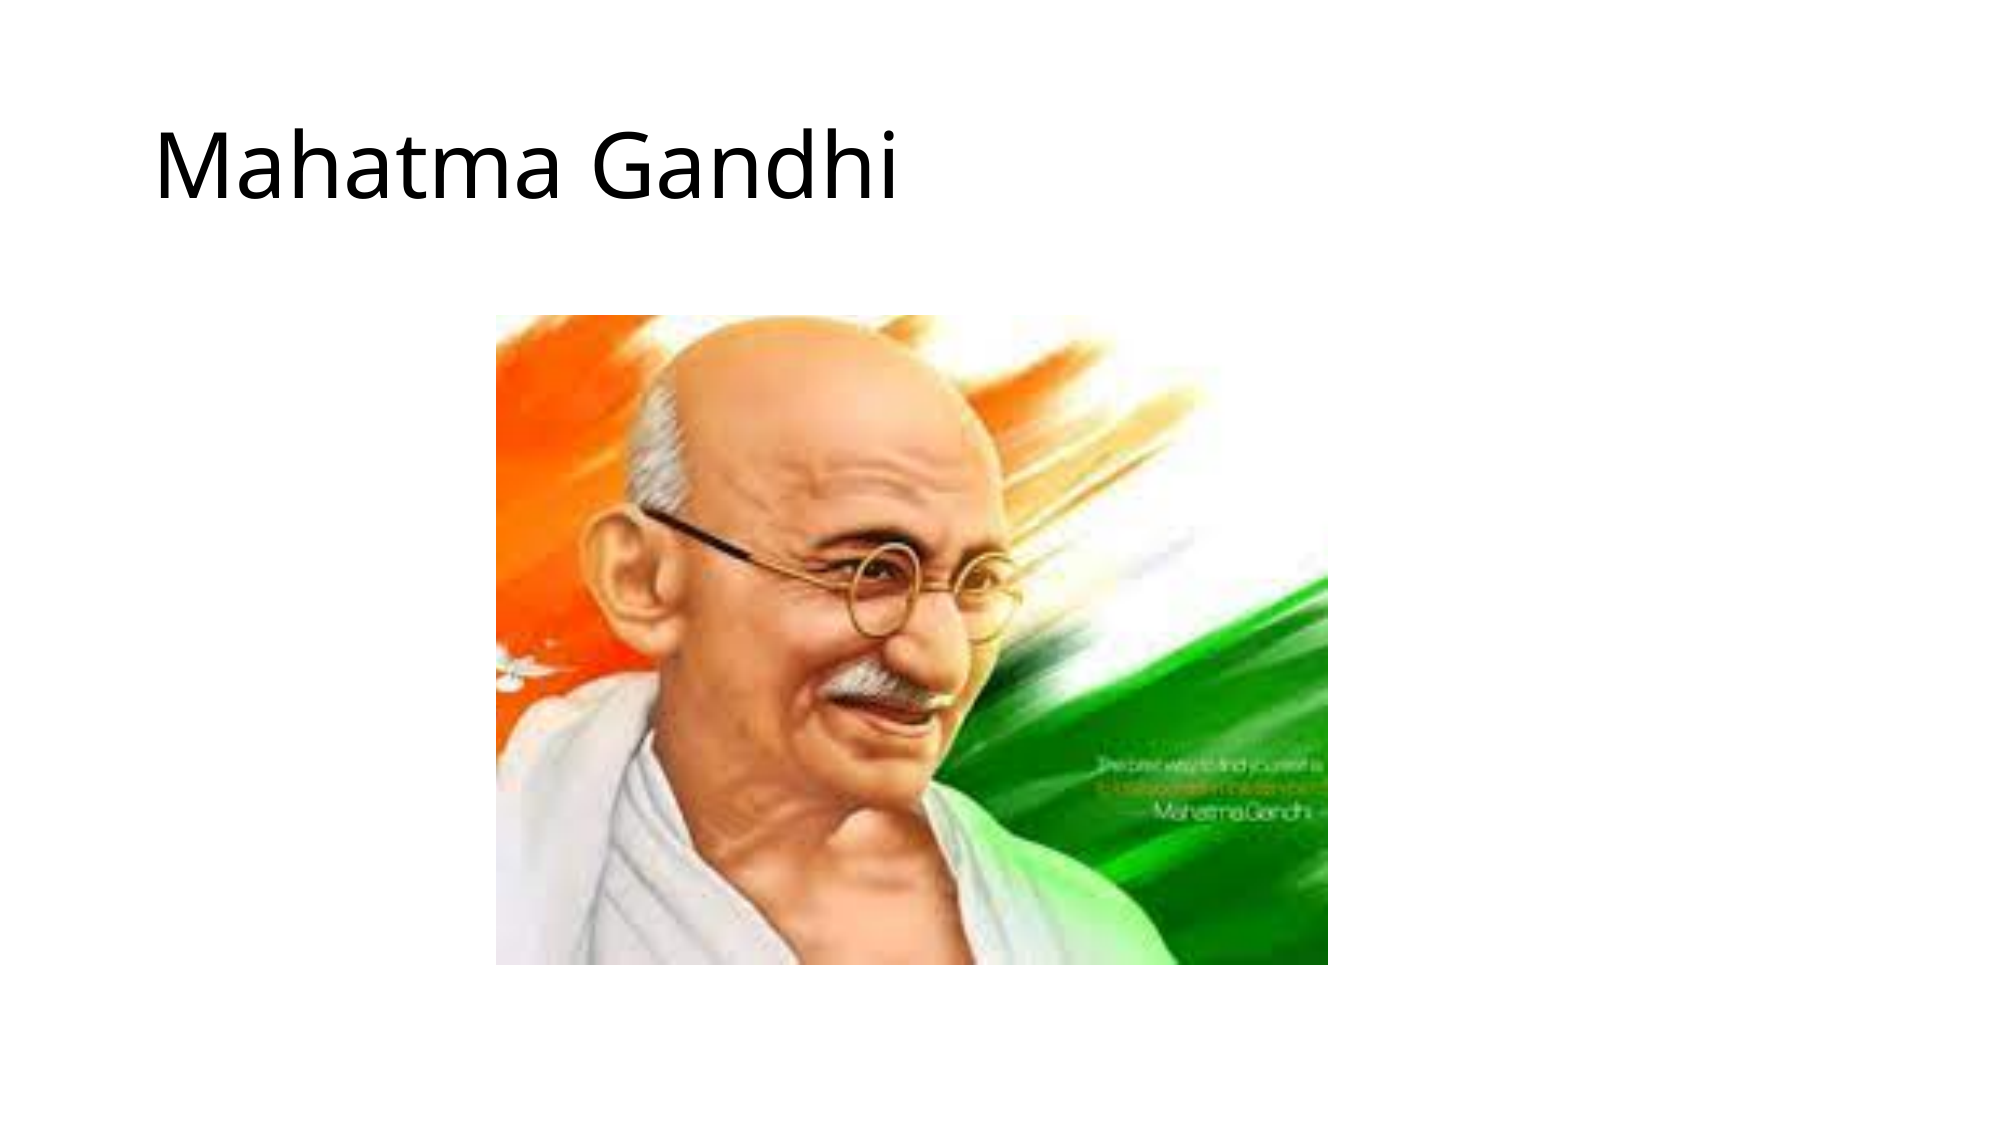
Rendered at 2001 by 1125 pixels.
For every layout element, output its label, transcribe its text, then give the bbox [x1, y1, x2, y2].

title Mahatma Gandhi [137, 59, 1863, 278]
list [496, 315, 1328, 965]
